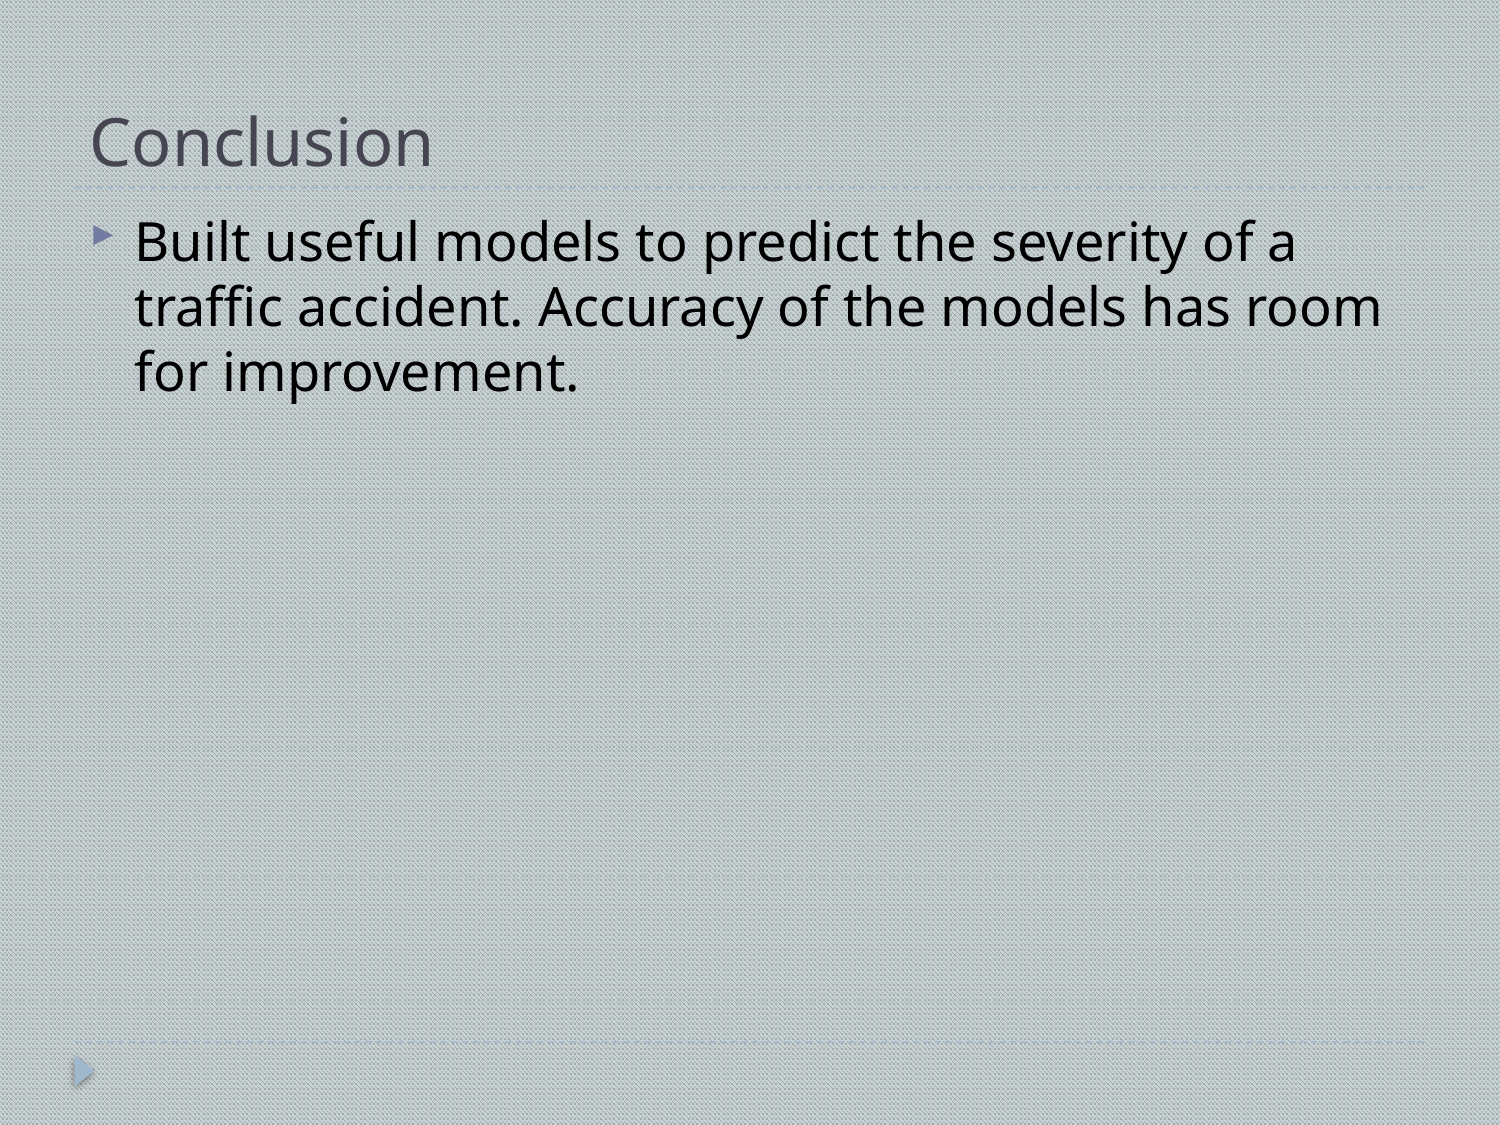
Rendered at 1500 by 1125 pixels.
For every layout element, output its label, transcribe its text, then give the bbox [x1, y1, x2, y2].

list Built useful models to predict the severity of a traffic accident. Accuracy of the models has room for improvement. [75, 200, 1425, 1010]
title Conclusion [75, 24, 1425, 188]
